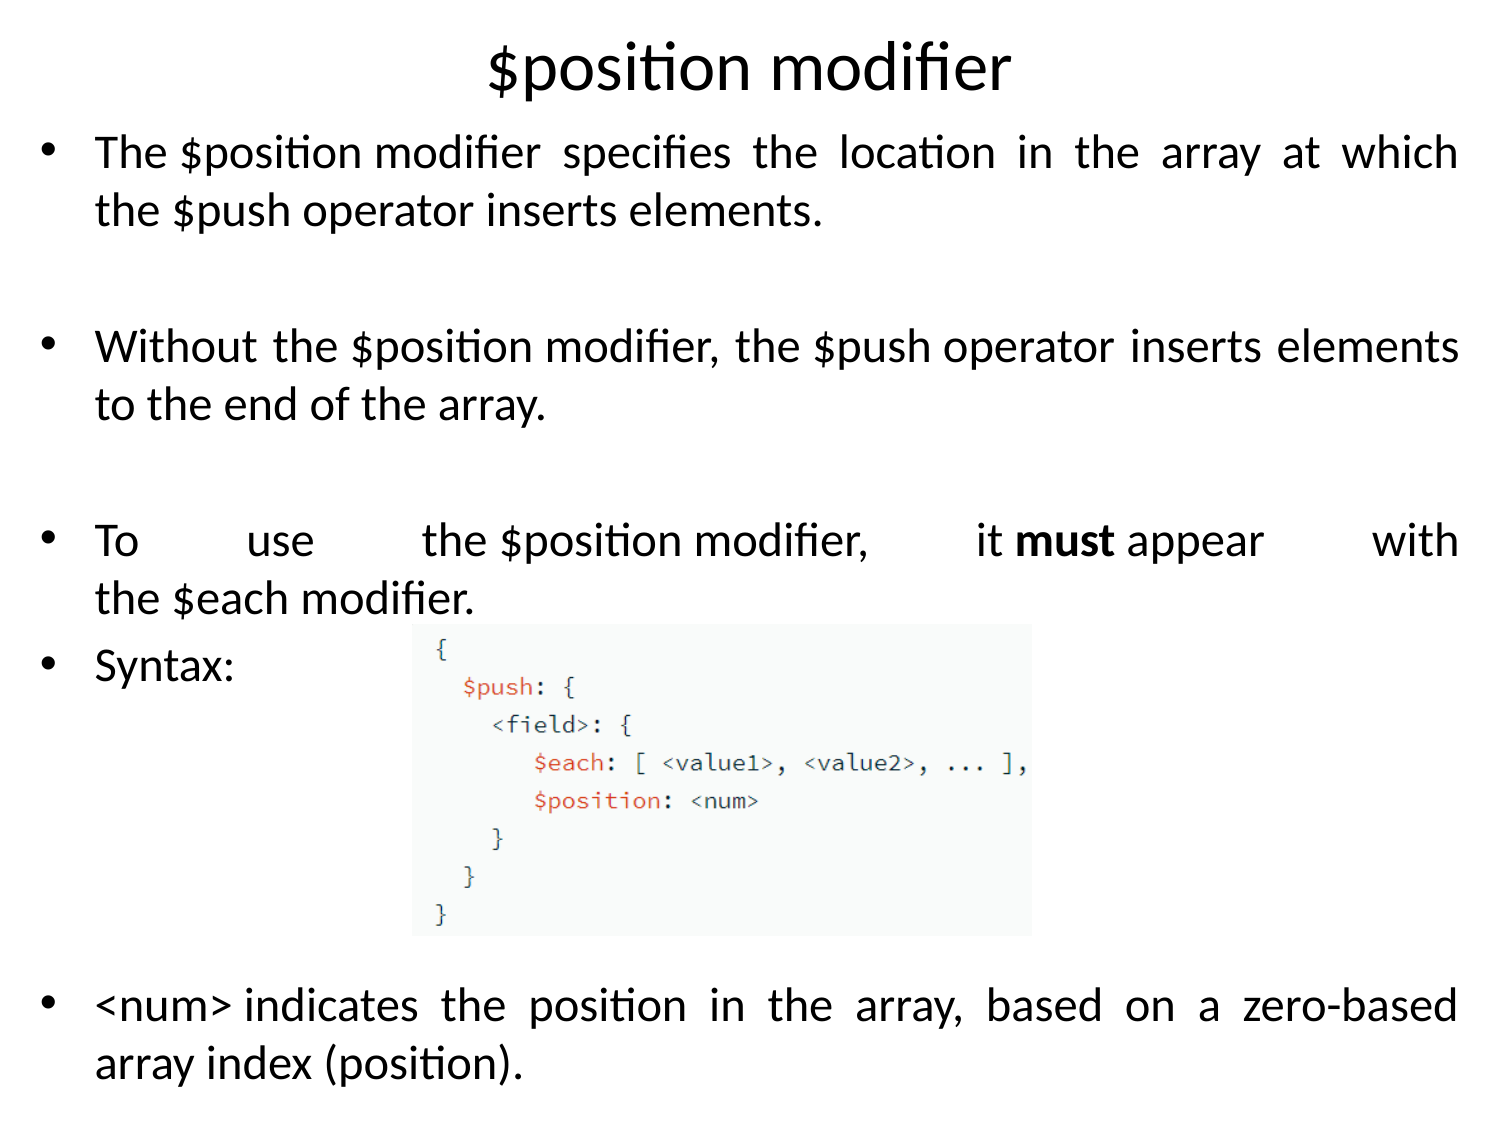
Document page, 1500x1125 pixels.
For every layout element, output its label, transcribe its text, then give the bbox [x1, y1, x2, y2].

title $position modifier [75, 12, 1425, 112]
picture [412, 624, 1032, 936]
list The $position modifier specifies the location in the array at which the $push operator inserts elements. Without the $position modifier, the $push operator inserts elements to the end of the array. To use the $position modifier, it must appear with the $each modifier. Syntax: <num> indicates the position in the array, based on a zero-based array index (position). [24, 112, 1475, 1100]
